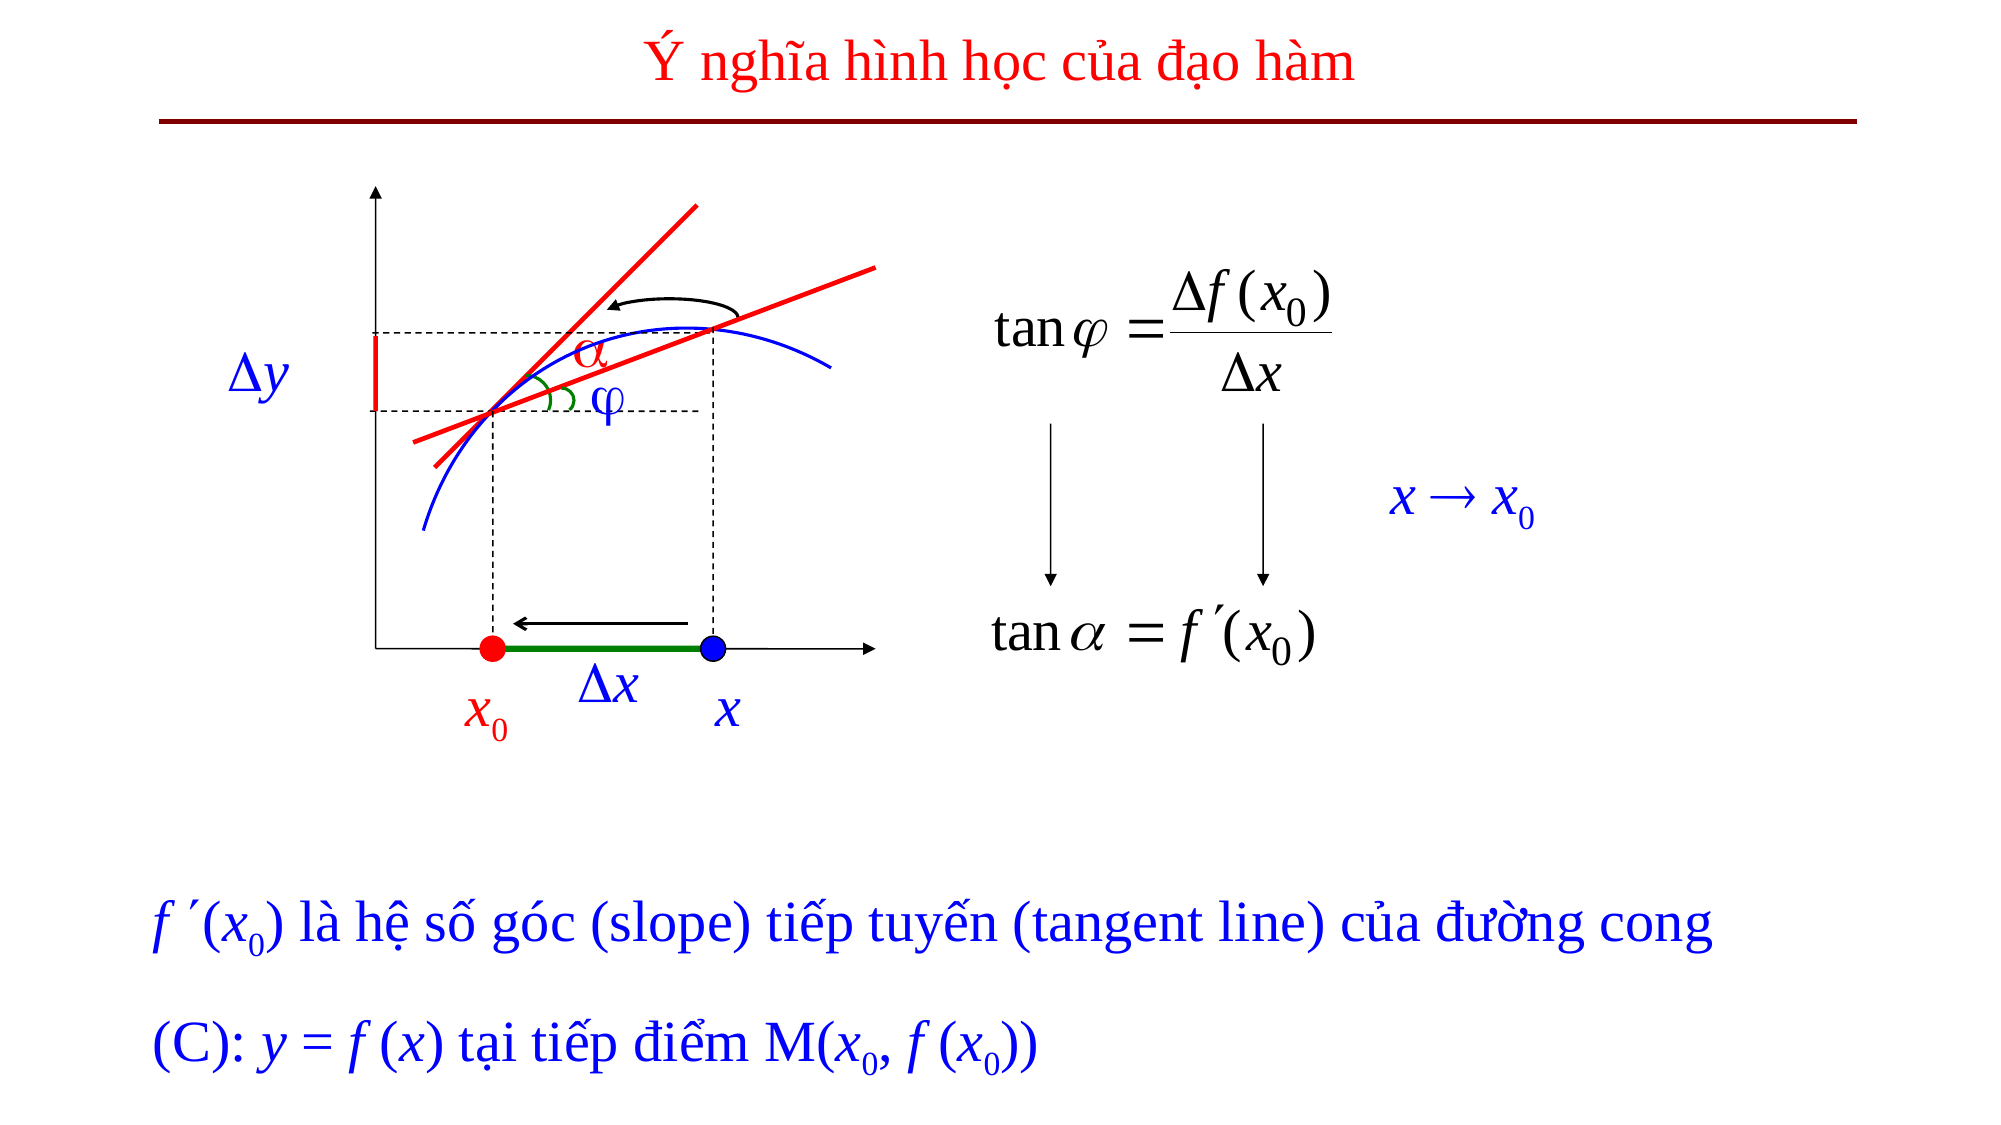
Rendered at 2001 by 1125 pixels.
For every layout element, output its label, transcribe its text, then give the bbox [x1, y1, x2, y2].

title Ý nghĩa hình học của đạo hàm [150, 7, 1850, 116]
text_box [990, 261, 1337, 397]
text_box [1044, 423, 1057, 587]
text_box x  x0 [1375, 448, 1588, 544]
text_box [1256, 423, 1270, 587]
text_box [986, 600, 1321, 671]
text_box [213, 186, 876, 747]
text_box f (x0) là hệ số góc (slope) tiếp tuyến (tangent line) của đường cong (C): y = f (x) tại tiếp điểm M(x0, f (x0)) [138, 836, 1772, 1090]
